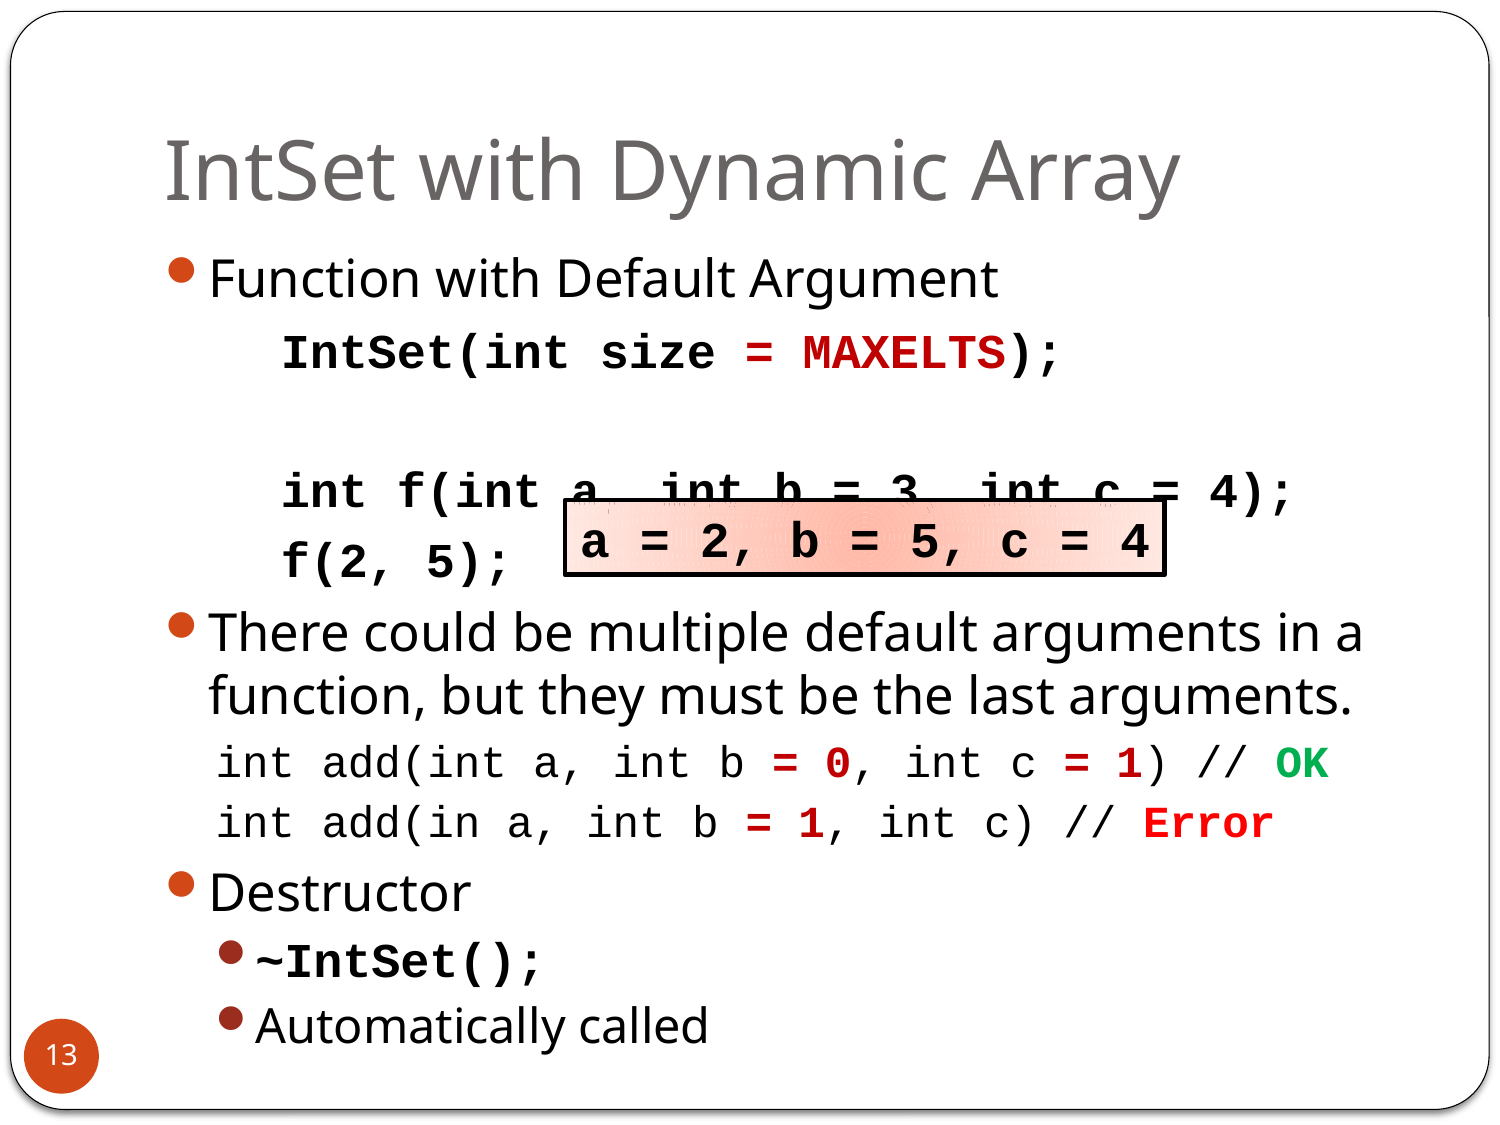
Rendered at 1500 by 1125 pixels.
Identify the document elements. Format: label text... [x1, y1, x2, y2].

slide_number 13 [23, 1018, 99, 1094]
list Function with Default Argument IntSet(int size = MAXELTS); int f(int a, int b = 3, int c = 4); f(2, 5); There could be multiple default arguments in a function, but they must be the last arguments. int add(int a, int b = 0, int c = 1) // OK int add(in a, int b = 1, int c) // Error Destructor ~IntSet(); Automatically called [150, 237, 1425, 1063]
text_box a = 2, b = 5, c = 4 [564, 499, 1165, 575]
title IntSet with Dynamic Array [150, 45, 1425, 233]
